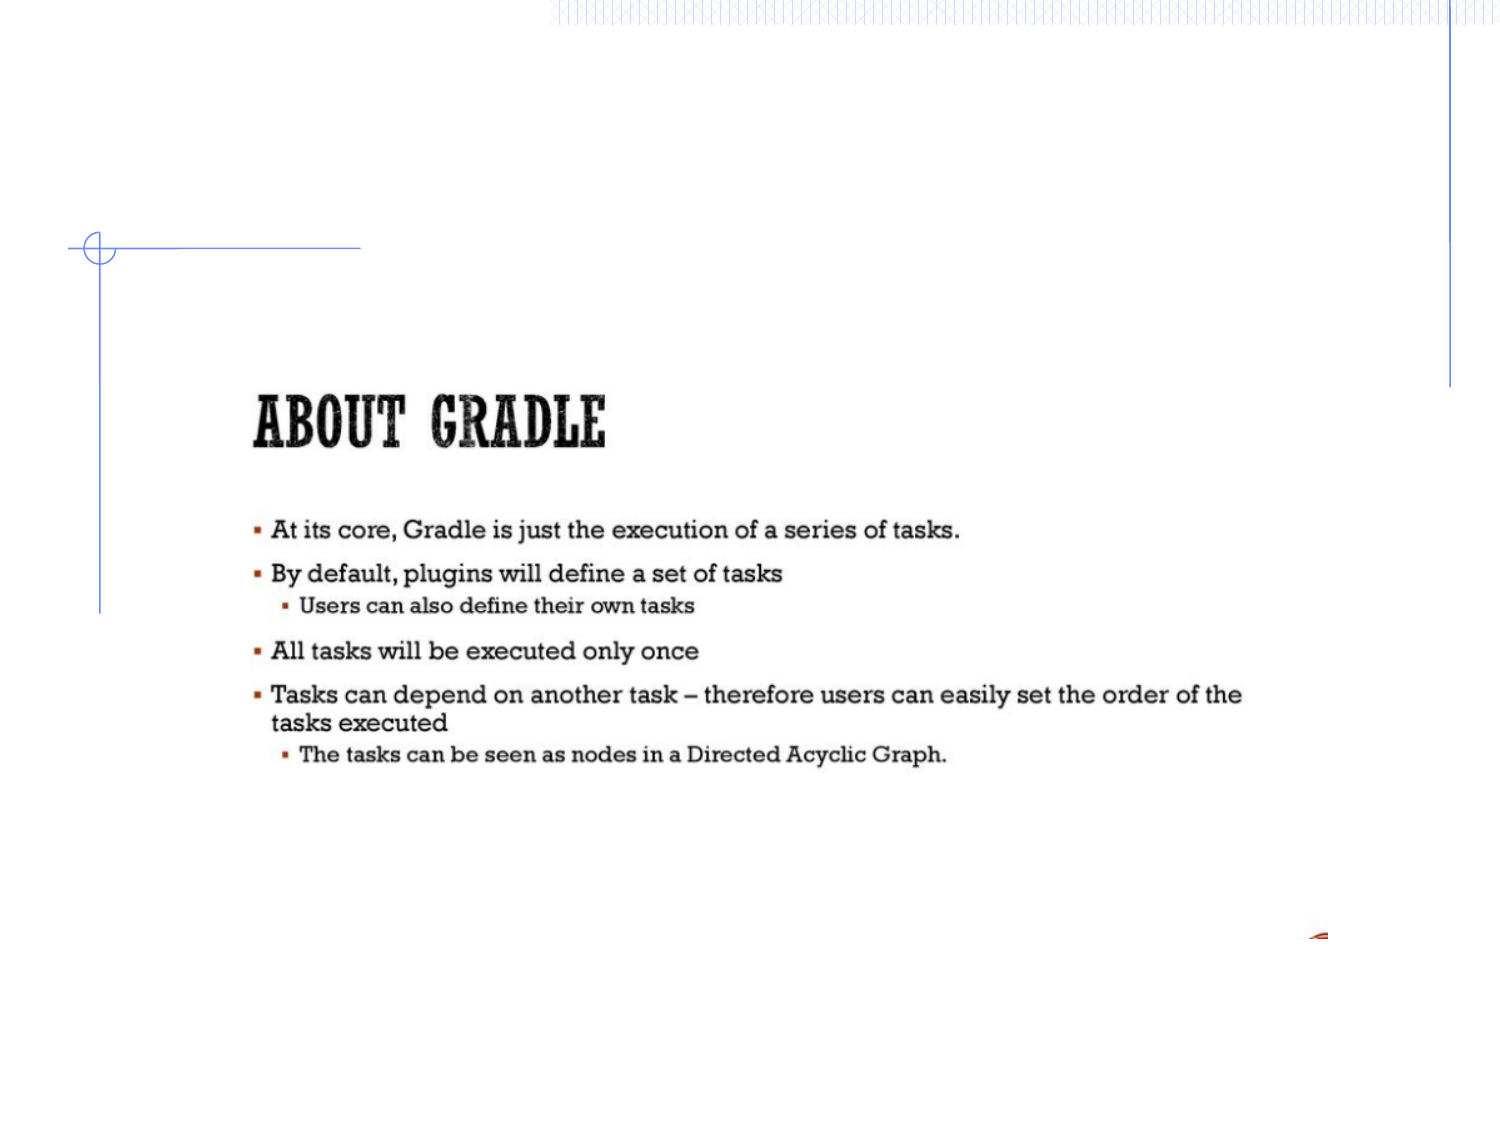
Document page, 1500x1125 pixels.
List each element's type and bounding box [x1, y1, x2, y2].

list [221, 360, 1329, 939]
